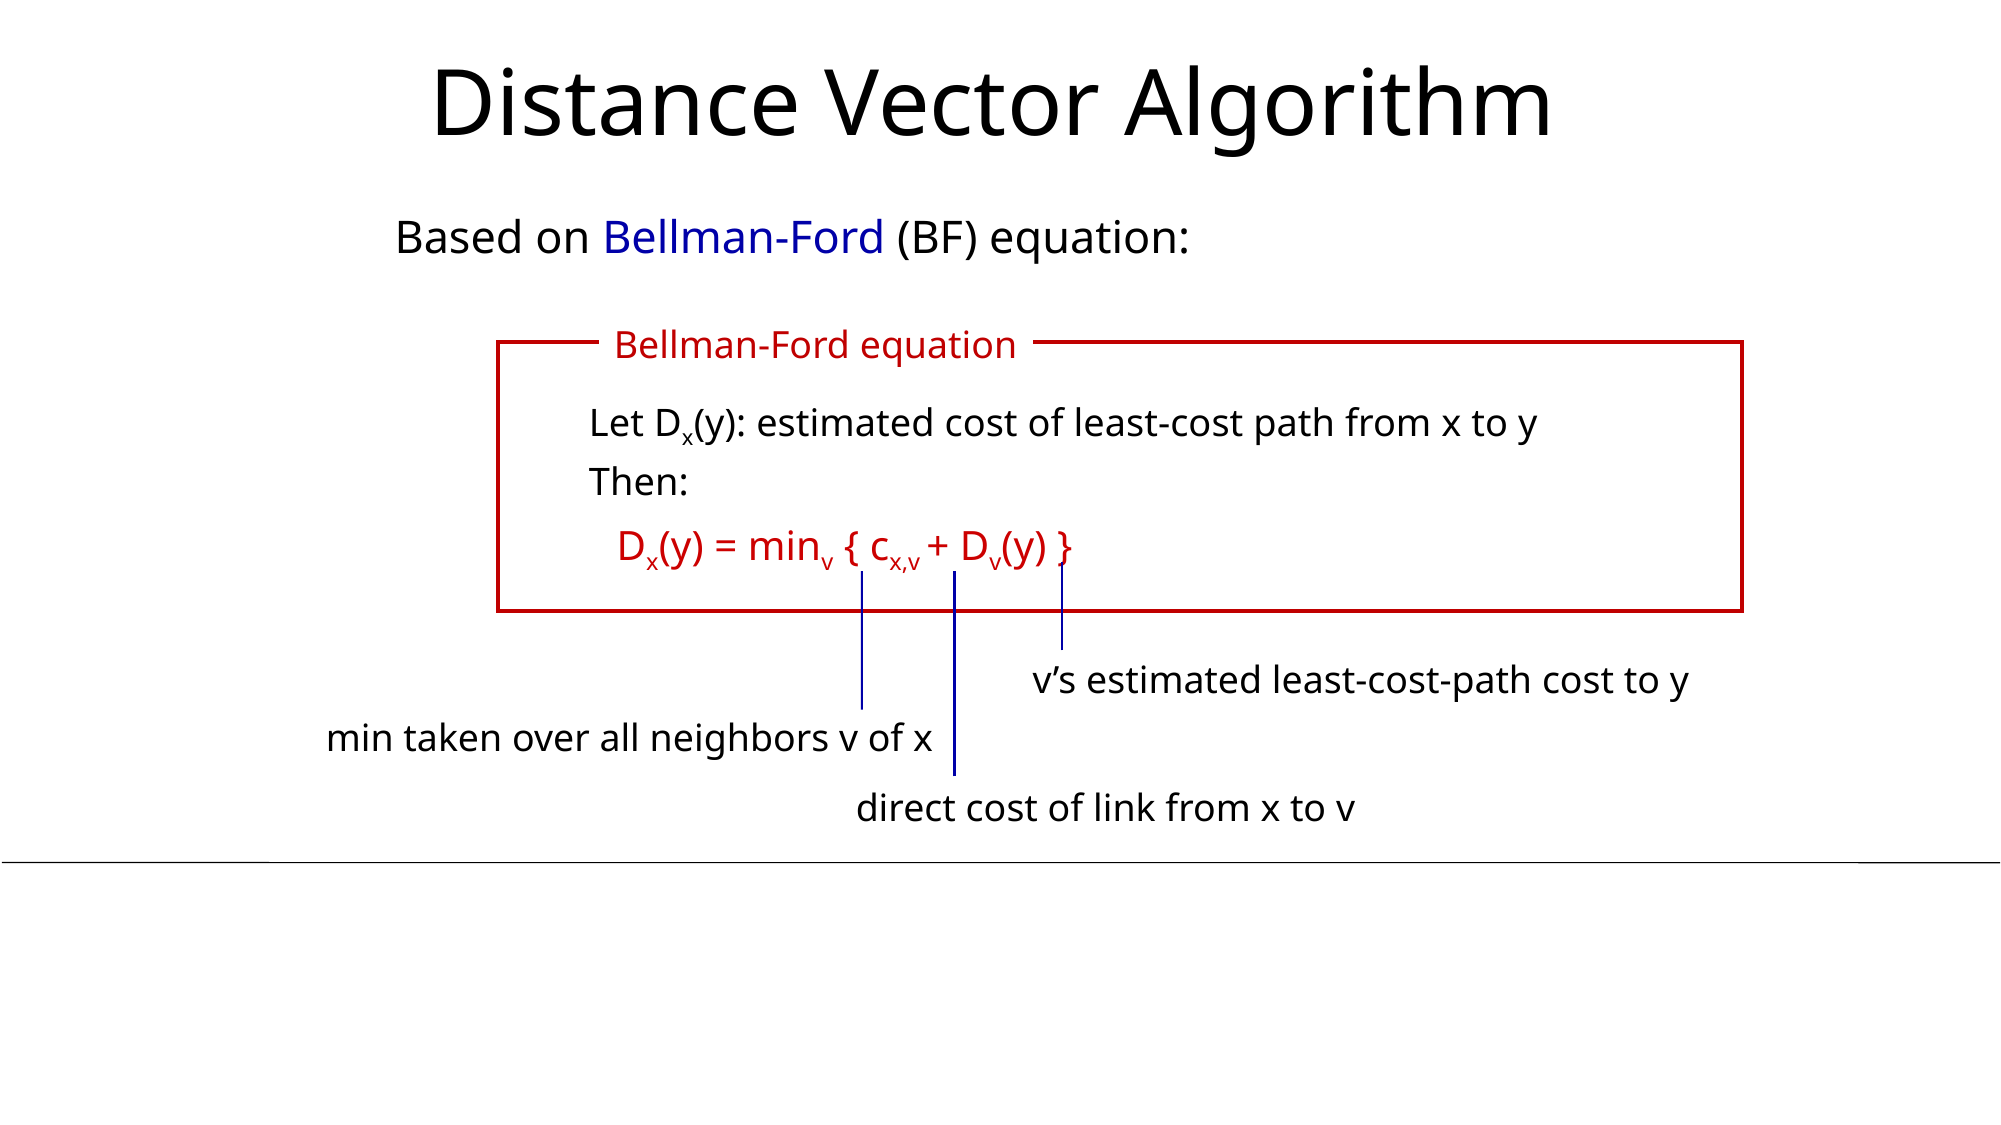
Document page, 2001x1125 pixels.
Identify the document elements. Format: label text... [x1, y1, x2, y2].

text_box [498, 313, 1742, 637]
list Based on Bellman-Ford (BF) equation: [364, 206, 1695, 271]
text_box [850, 570, 1362, 837]
title Distance Vector Algorithm [357, 29, 1652, 182]
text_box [1027, 562, 1695, 710]
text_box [324, 570, 850, 767]
